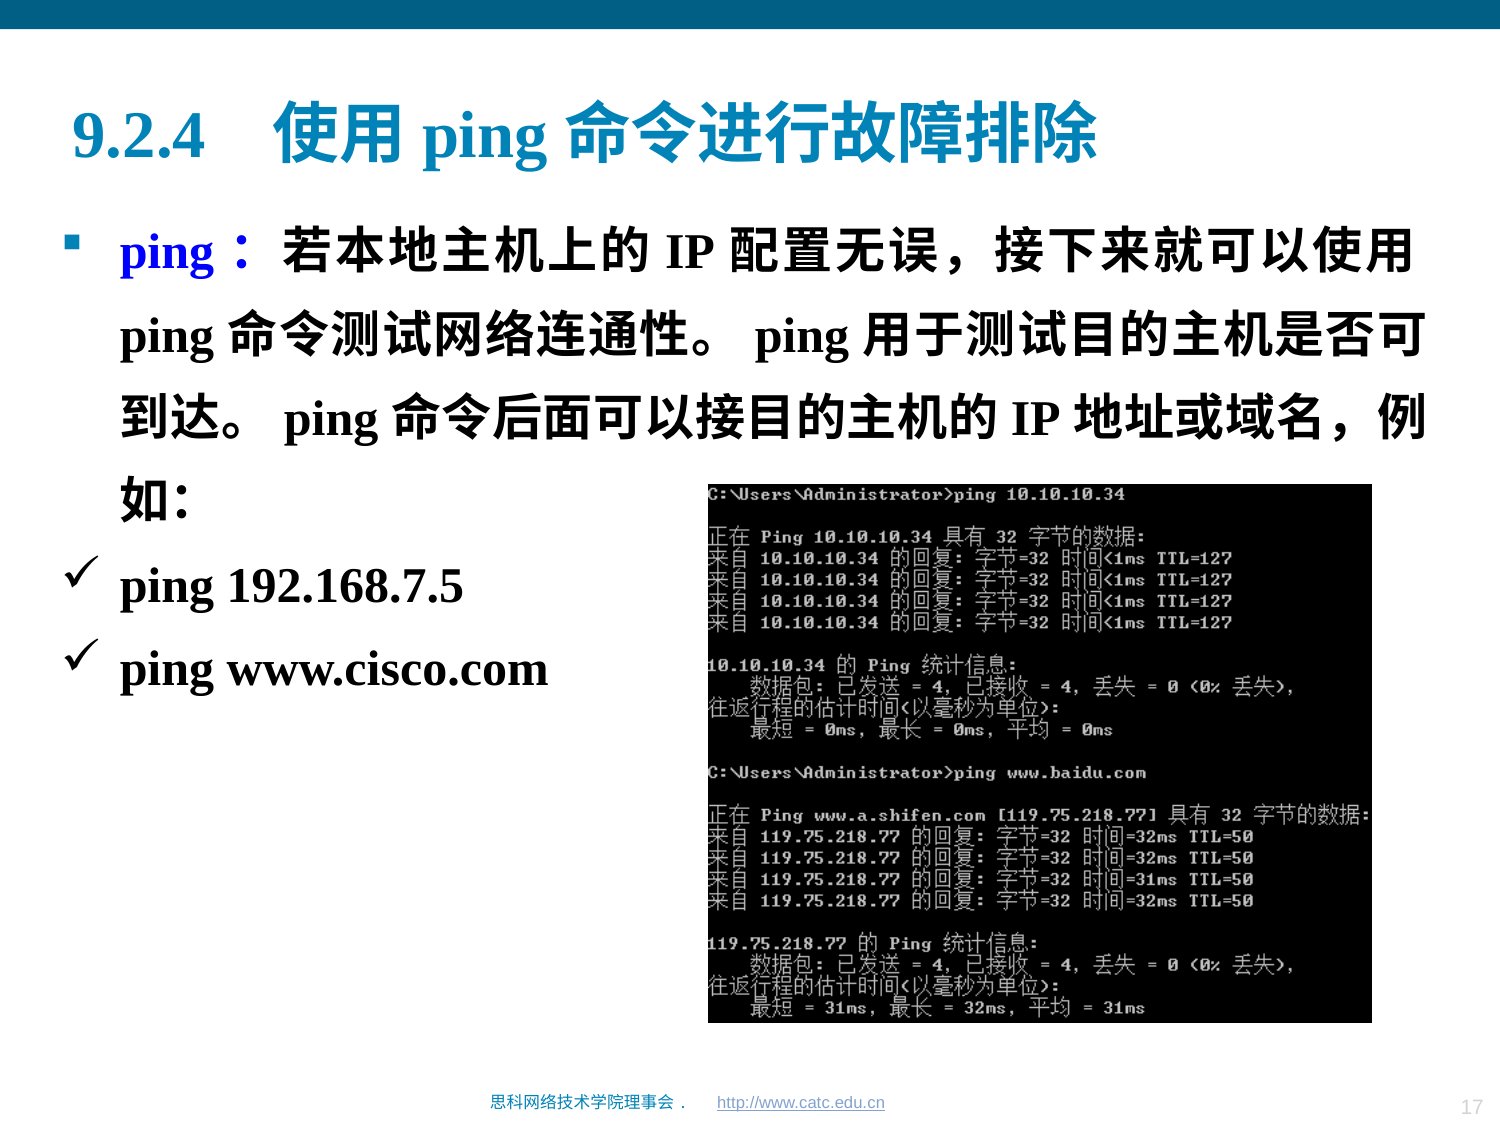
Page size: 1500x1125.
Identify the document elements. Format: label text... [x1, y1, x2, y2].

picture [608, 1095, 621, 1109]
picture [491, 1095, 497, 1102]
picture [708, 483, 1372, 1023]
list ping：若本地主机上的IP配置无误，接下来就可以使用ping命令测试网络连通性。ping用于测试目的主机是否可到达。ping命令后面可以接目的主机的IP地址或域名，例如： ping 192.168.7.5 ping www.cisco.com [46, 188, 1442, 841]
picture [642, 1101, 656, 1108]
title 9.2.4 使用ping命令进行故障排除 [58, 0, 1359, 178]
picture [546, 1102, 556, 1109]
